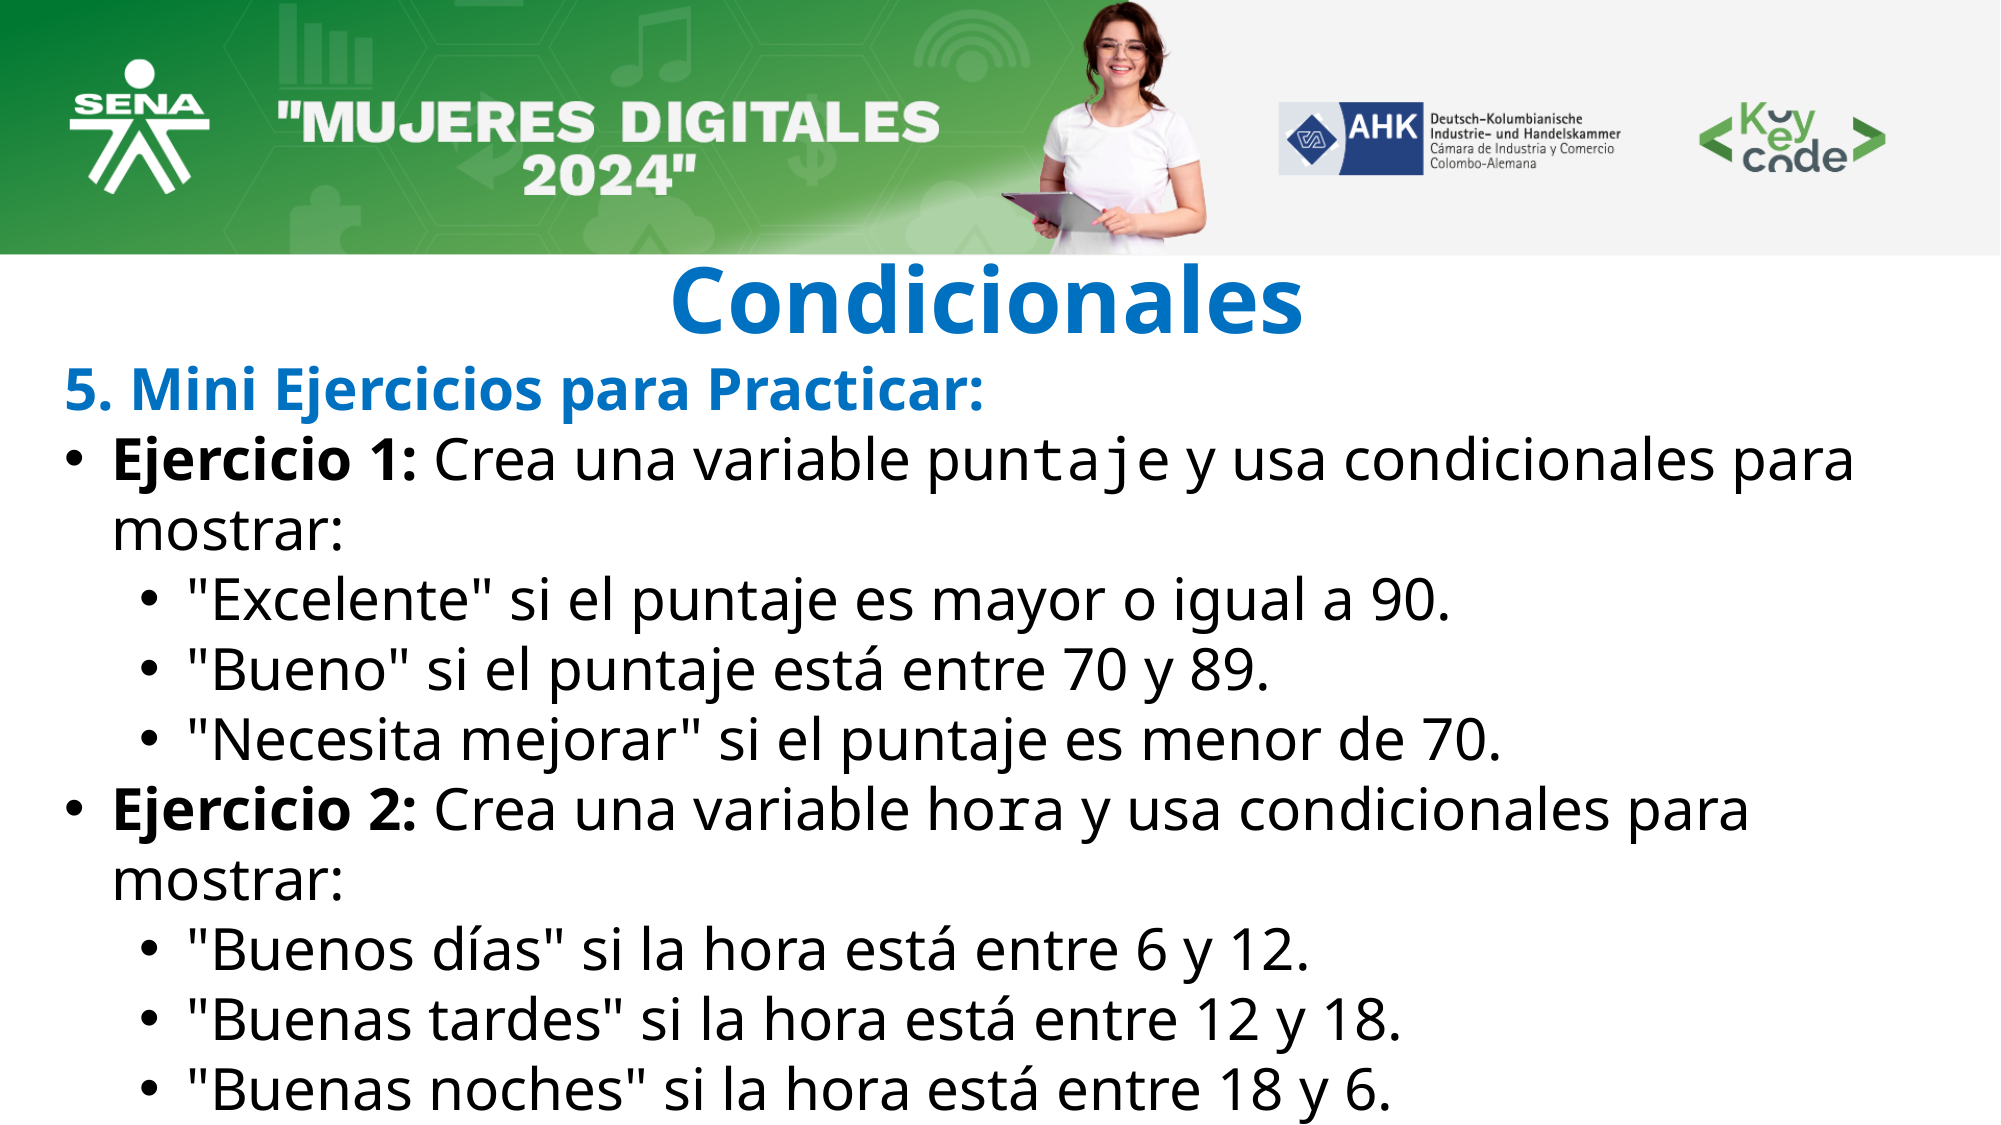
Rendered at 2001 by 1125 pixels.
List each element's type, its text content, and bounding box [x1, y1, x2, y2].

picture [0, 0, 2001, 1125]
text_box Condicionales 5. Mini Ejercicios para Practicar: Ejercicio 1: Crea una variable puntaje y usa condicionales para mostrar: "Excelente" si el puntaje es mayor o igual a 90. "Bueno" si el puntaje está entre 70 y 89. "Necesita mejorar" si el puntaje es menor de 70. Ejercicio 2: Crea una variable hora y usa condicionales para mostrar: "Buenos días" si la hora está entre 6 y 12. "Buenas tardes" si la hora está entre 12 y 18. "Buenas noches" si la hora está entre 18 y 6. [49, 234, 1949, 1125]
